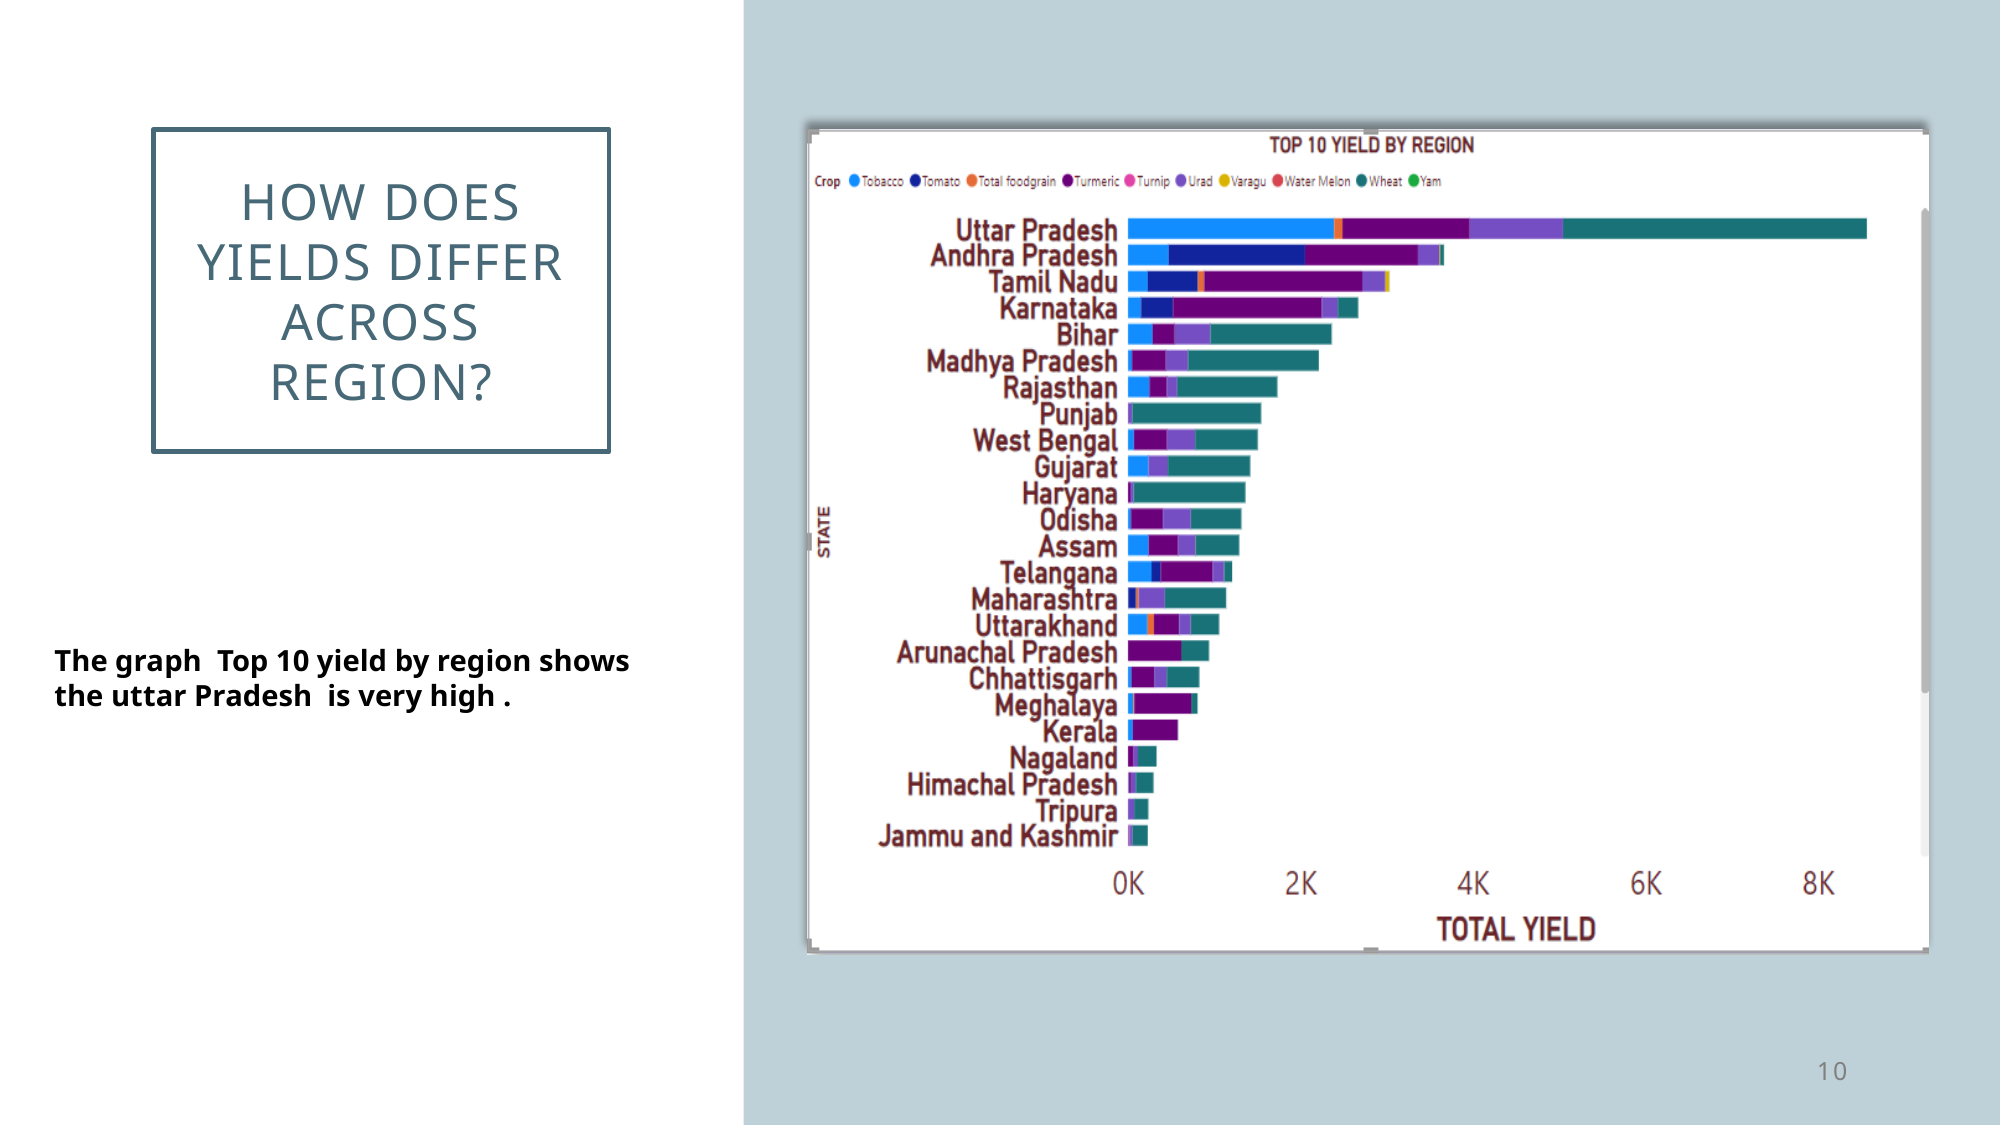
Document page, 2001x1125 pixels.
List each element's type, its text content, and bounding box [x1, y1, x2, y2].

text_box The graph Top 10 yield by region shows the uttar Pradesh is very high . [39, 600, 700, 1043]
title How does yields differ across region? [151, 127, 611, 454]
slide_number 10 [1412, 1042, 1863, 1103]
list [807, 129, 1929, 955]
